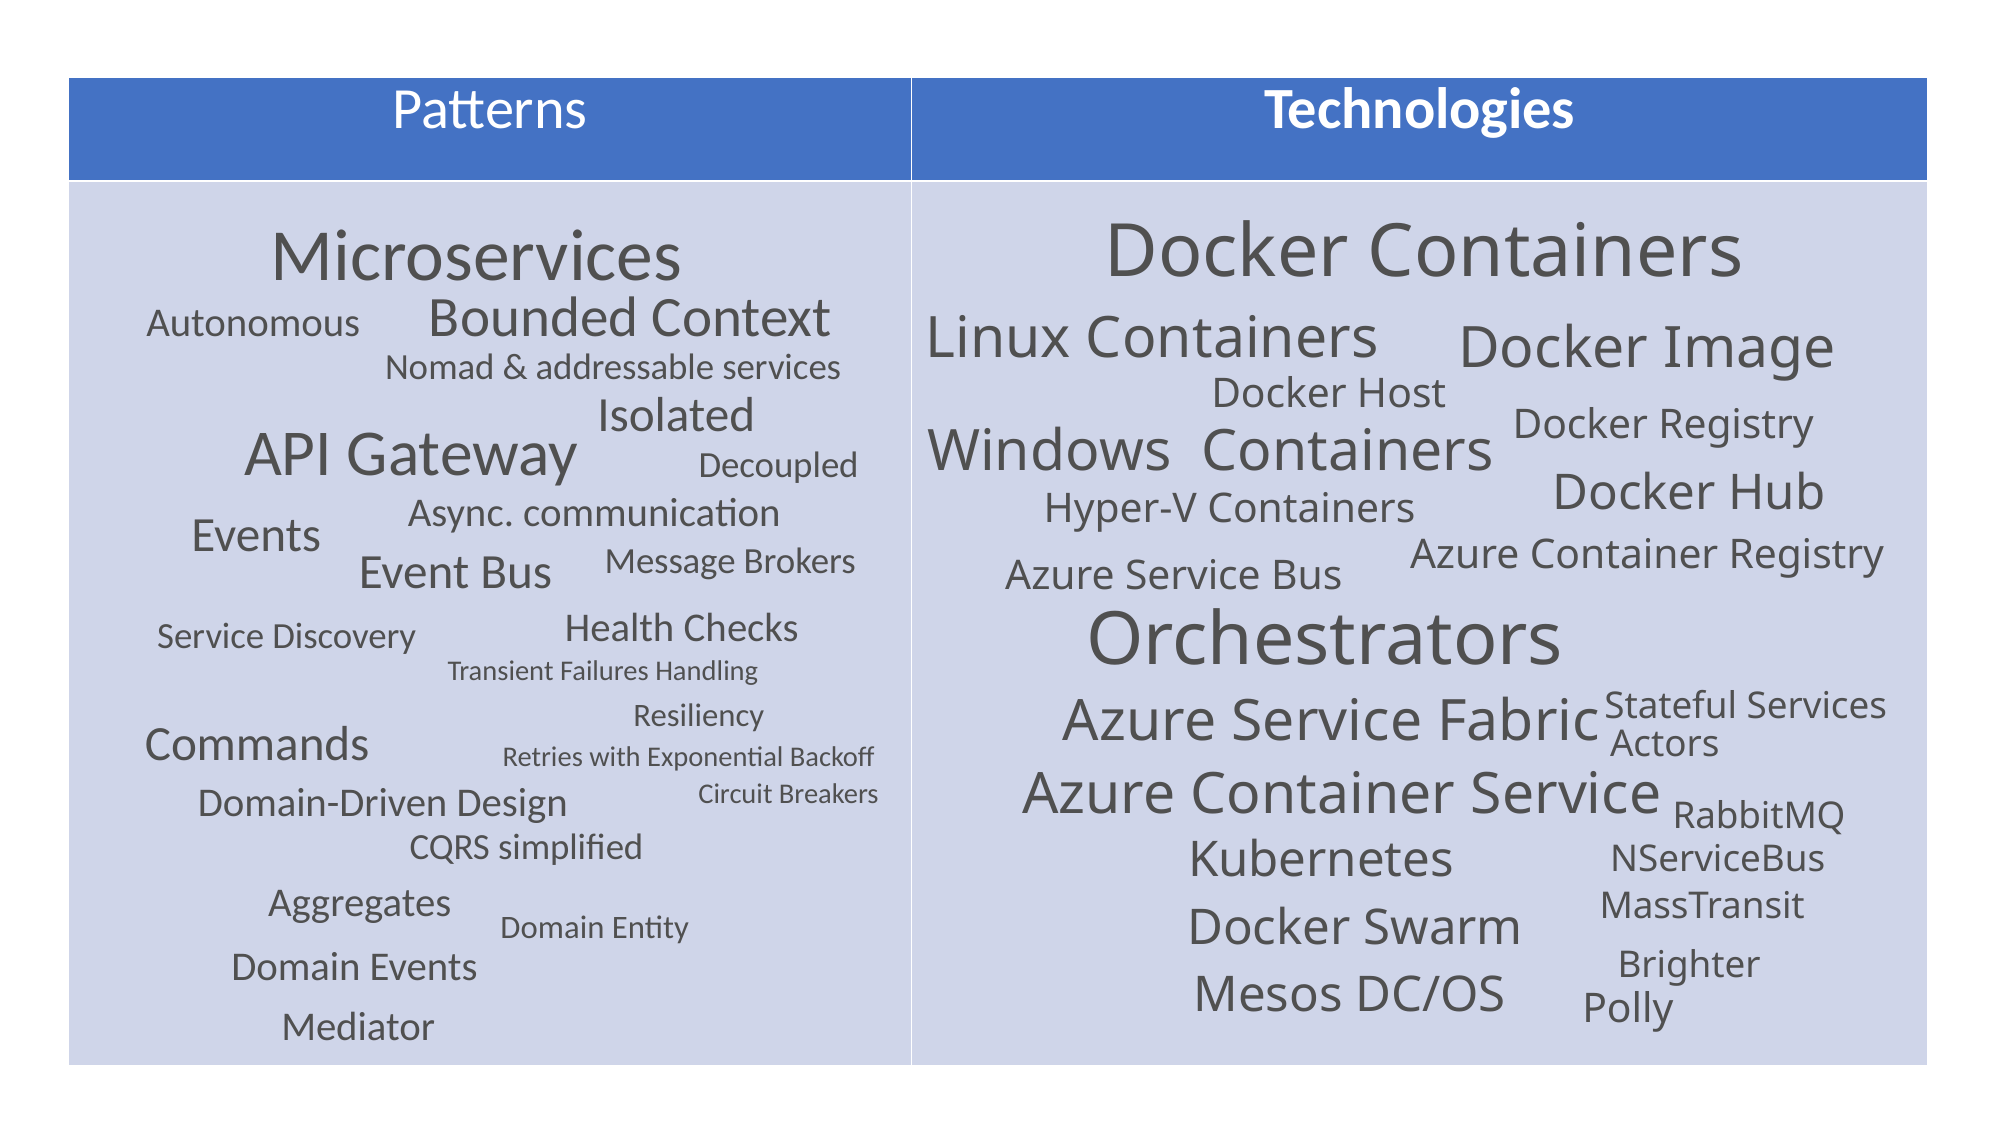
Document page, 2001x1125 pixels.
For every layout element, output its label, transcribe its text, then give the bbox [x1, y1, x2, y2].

text_box Transient Failures Handling [432, 644, 774, 694]
text_box Nomad & addressable services [370, 335, 857, 395]
text_box Decoupled [683, 433, 874, 492]
text_box Service Discovery [142, 604, 432, 664]
text_box NServiceBus [1595, 827, 1841, 887]
text_box Brighter [1602, 933, 1776, 993]
text_box Kubernetes [1173, 820, 1469, 887]
text_box Domain Entity [485, 898, 705, 953]
text_box Autonomous [131, 287, 376, 352]
text_box Azure Container Service [1007, 749, 1678, 833]
text_box Docker Swarm [1172, 887, 1538, 962]
text_box Domain-Driven Design [183, 768, 584, 833]
text_box Resiliency [618, 686, 780, 730]
text_box Mesos DC/OS [1178, 954, 1521, 1029]
text_box RabbitMQ [1658, 784, 1861, 844]
text_box CQRS simplified [394, 815, 659, 874]
text_box Message Brokers [589, 529, 871, 589]
text_box Docker Image [1443, 303, 1852, 387]
text_box Aggregates [253, 868, 467, 933]
text_box Async. communication [393, 478, 797, 543]
text_box MassTransit [1584, 874, 1820, 933]
text_box Docker Containers [1089, 195, 1759, 299]
text_box Azure Container Registry [1395, 520, 1900, 585]
text_box Linux Containers [910, 292, 1395, 377]
table_header Patterns [69, 78, 911, 180]
table_header Technologies [912, 78, 1927, 180]
text_box Microservices [255, 199, 697, 303]
text_box Docker Hub [1537, 453, 1841, 520]
text_box Orchestrators [1071, 583, 1578, 687]
text_box Windows Containers [912, 406, 1510, 490]
text_box API Gateway [229, 402, 593, 496]
text_box Hyper-V Containers [1029, 474, 1431, 538]
text_box Event Bus [344, 531, 568, 606]
table_cell [912, 182, 1927, 1065]
text_box Domain Events [216, 932, 493, 997]
text_box Bounded Context [414, 272, 848, 335]
text_box Events [176, 494, 337, 569]
text_box Stateful Services [1589, 674, 1902, 734]
text_box Actors [1595, 711, 1735, 771]
text_box Docker Host [1196, 359, 1462, 406]
text_box Circuit Breakers [683, 767, 894, 817]
table_cell [69, 182, 911, 1065]
text_box Retries with Exponential Backoff [488, 730, 891, 779]
text_box Health Checks [550, 592, 814, 657]
text_box Isolated [582, 395, 771, 449]
text_box Docker Registry [1497, 390, 1829, 455]
text_box Azure Service Bus [990, 541, 1358, 605]
text_box Azure Service Fabric [1048, 675, 1595, 760]
text_box Commands [129, 703, 385, 778]
text_box Mediator [266, 992, 451, 1057]
text_box Polly [1567, 974, 1689, 1038]
